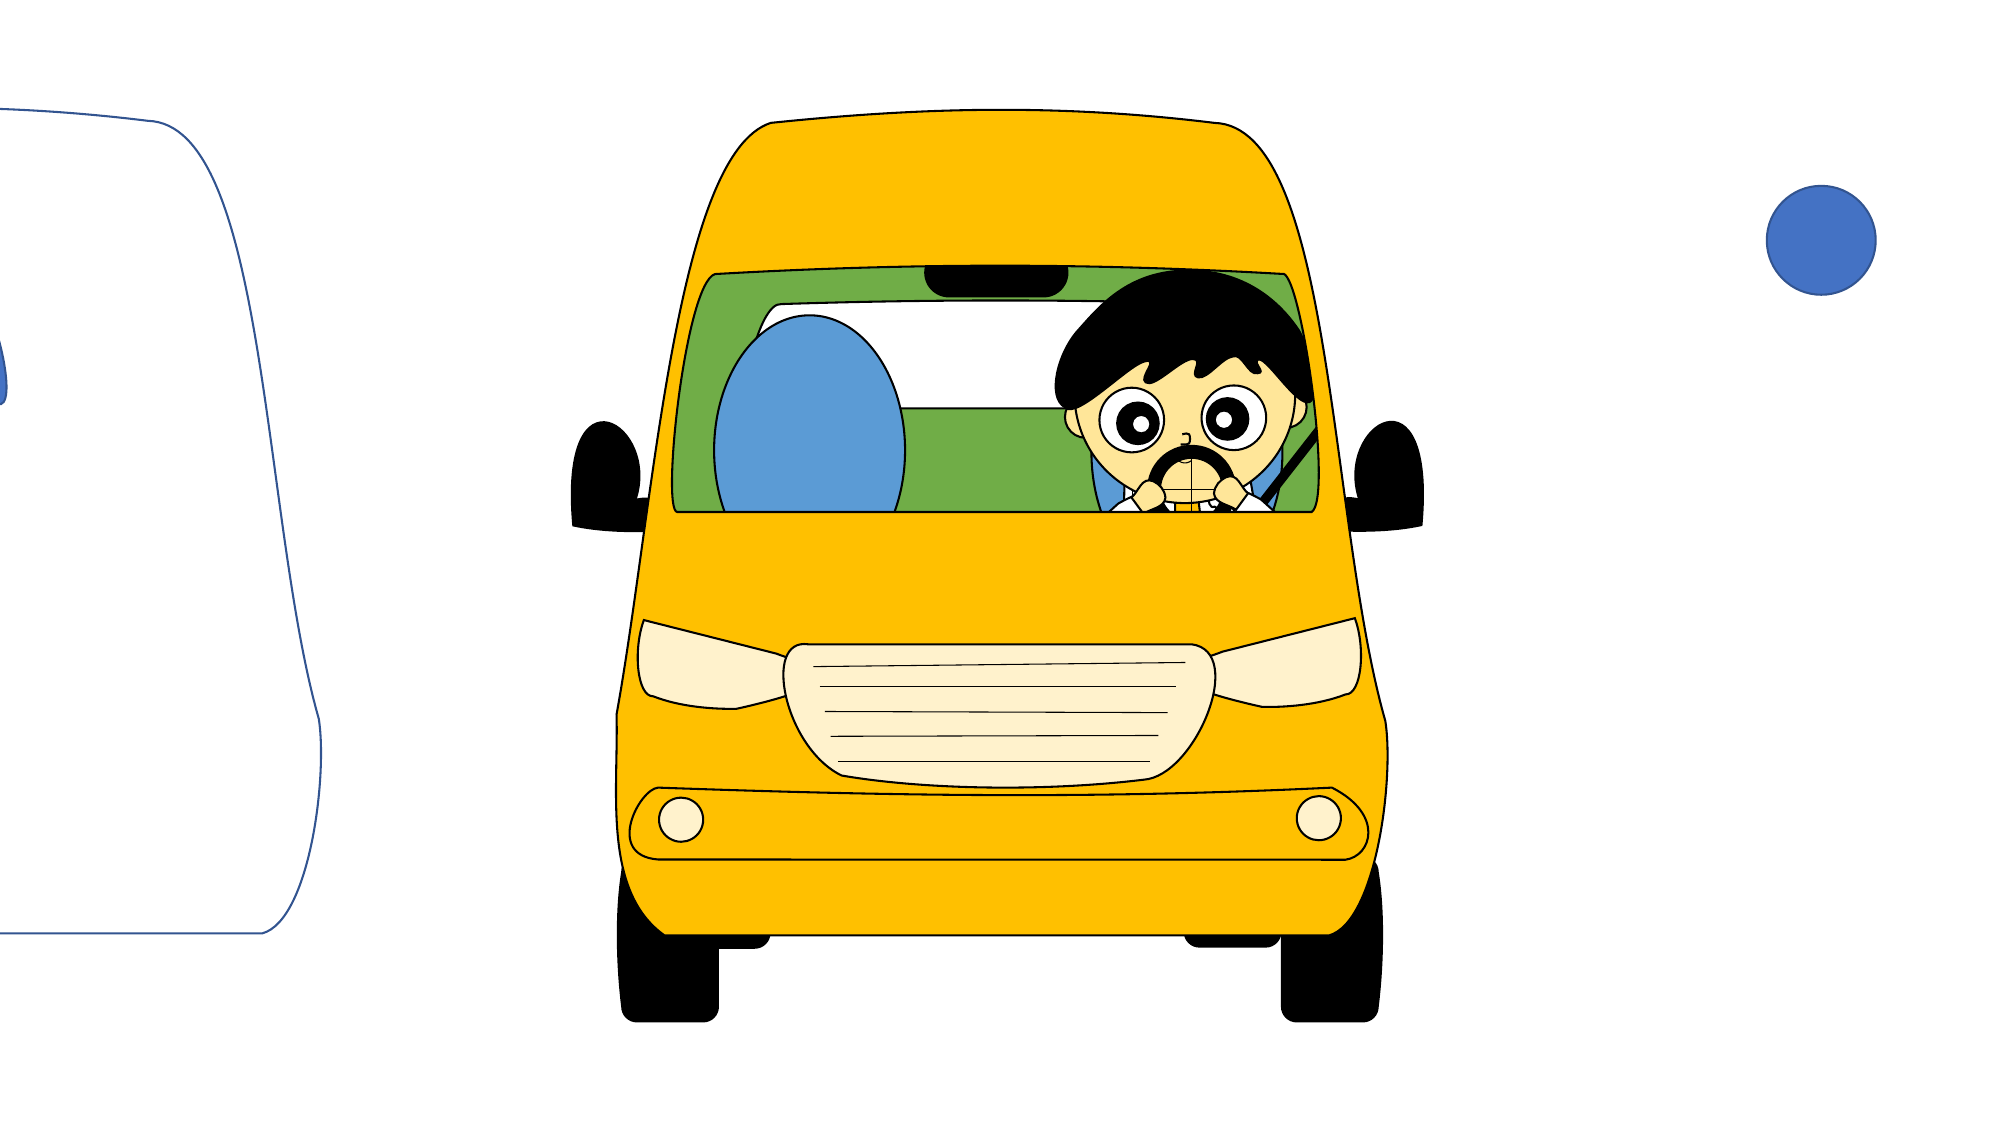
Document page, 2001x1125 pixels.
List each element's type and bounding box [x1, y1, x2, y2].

text_box [719, 937, 770, 949]
text_box [1280, 936, 1384, 1023]
text_box [616, 936, 719, 1023]
text_box [1184, 937, 1280, 948]
text_box [0, 107, 323, 935]
text_box [1765, 184, 1877, 296]
text_box [571, 109, 1423, 936]
